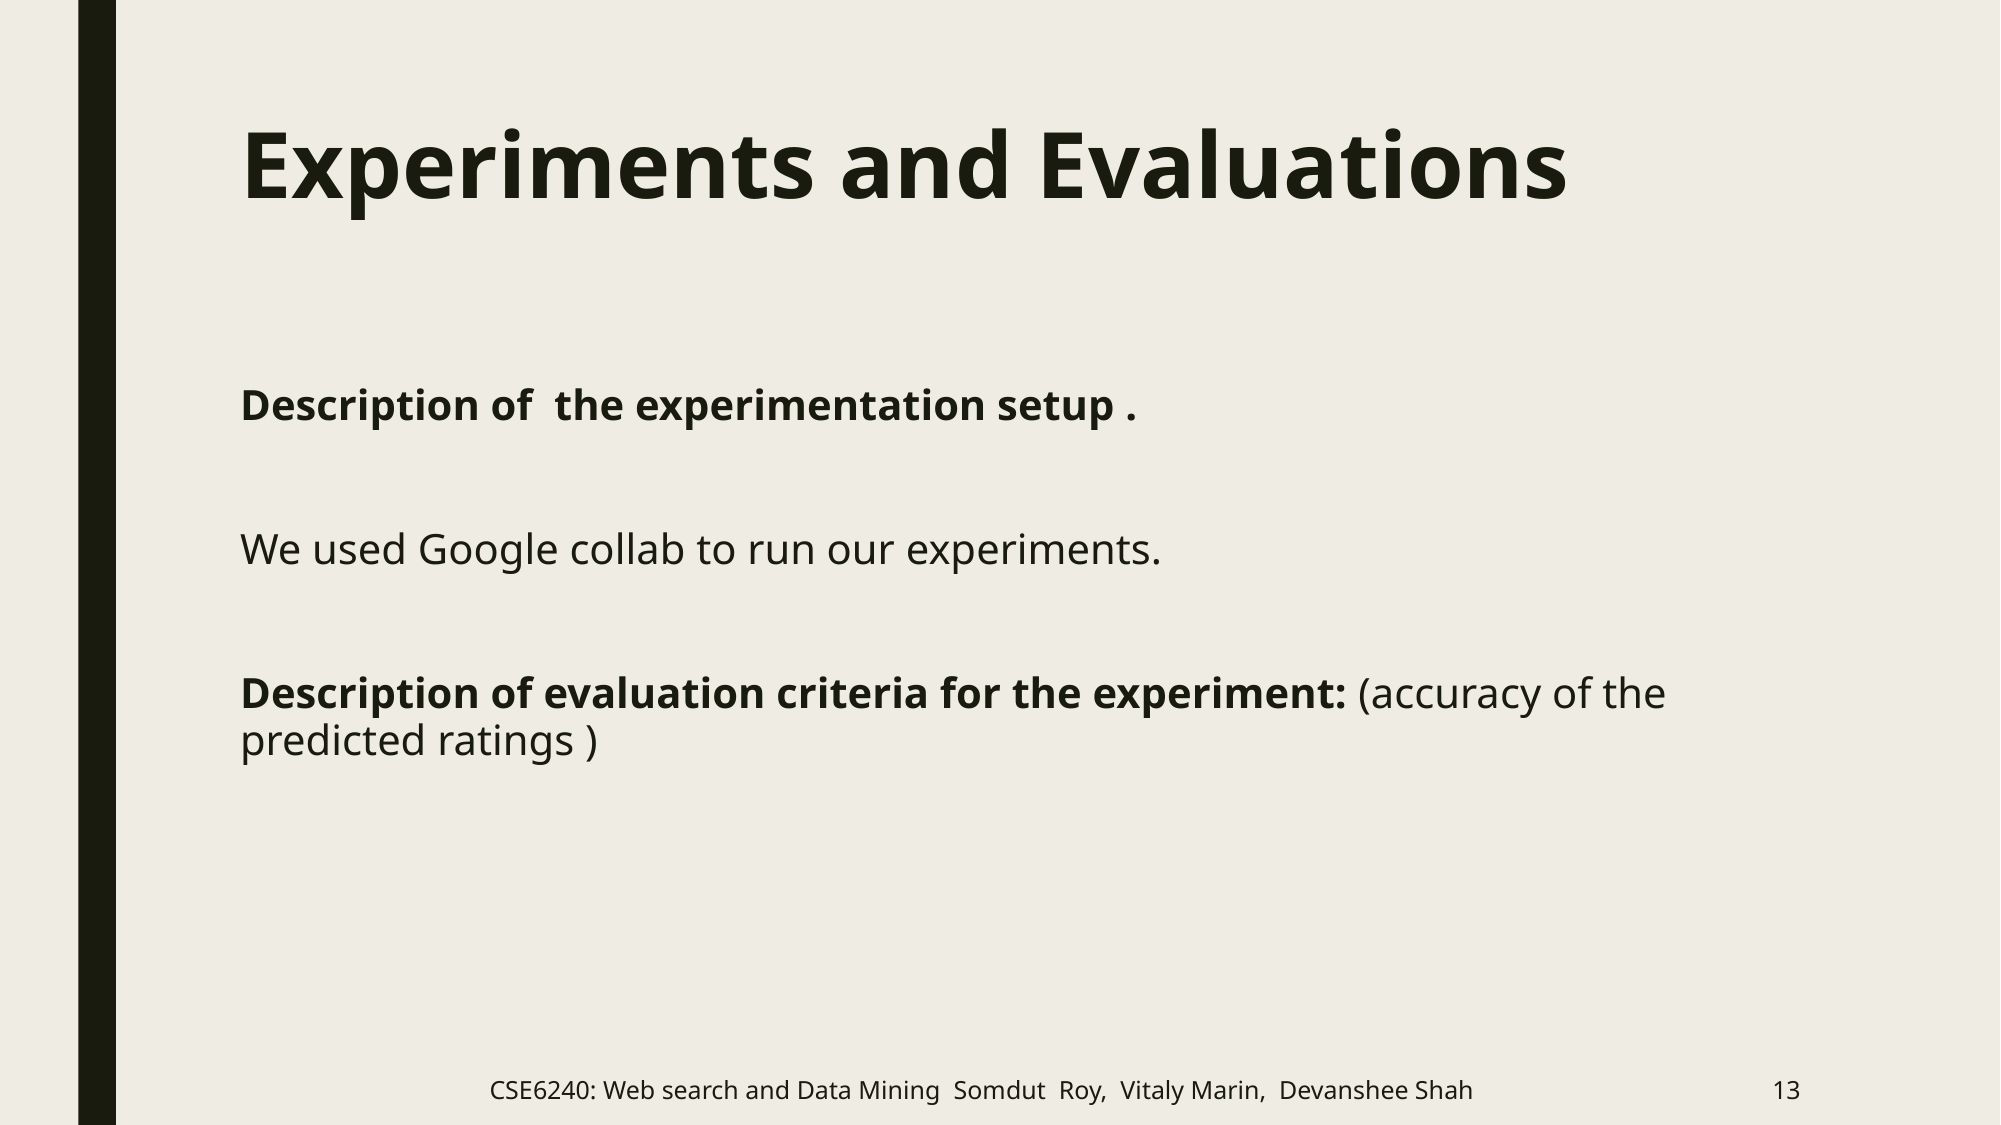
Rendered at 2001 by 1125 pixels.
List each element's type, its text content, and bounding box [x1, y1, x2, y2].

footer CSE6240: Web search and Data Mining Somdut Roy, Vitaly Marin, Devanshee Shah [474, 1058, 1505, 1125]
slide_number 13 [1553, 1058, 1816, 1125]
list Description of the experimentation setup . We used Google collab to run our experiments. Description of evaluation criteria for the experiment: (accuracy of the predicted ratings ) [225, 375, 1800, 963]
title Experiments and Evaluations [225, 112, 1800, 357]
